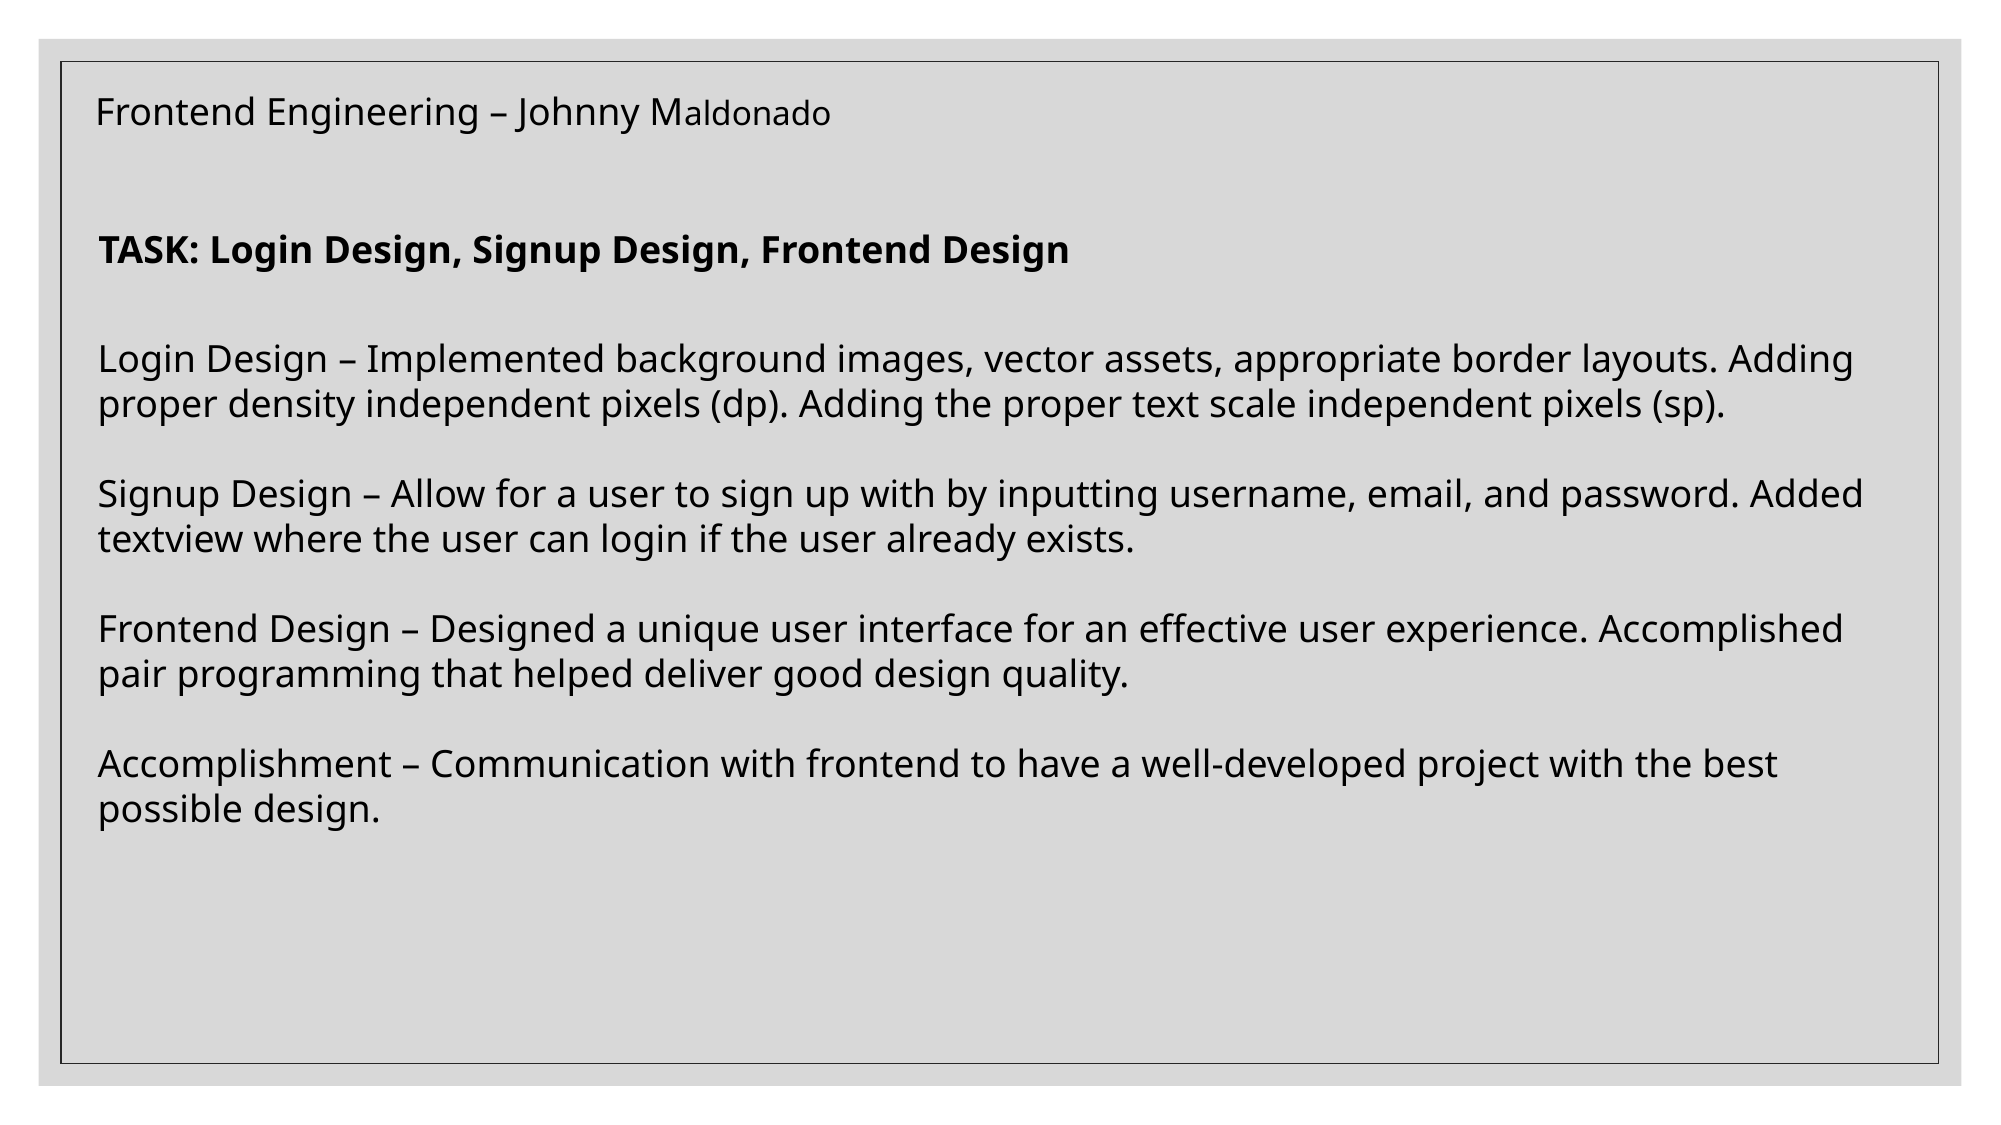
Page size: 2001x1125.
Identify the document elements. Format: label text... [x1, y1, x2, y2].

text_box Login Design – Implemented background images, vector assets, appropriate border layouts. Adding proper density independent pixels (dp). Adding the proper text scale independent pixels (sp). Signup Design – Allow for a user to sign up with by inputting username, email, and password. Added textview where the user can login if the user already exists. Frontend Design – Designed a unique user interface for an effective user experience. Accomplished pair programming that helped deliver good design quality. Accomplishment – Communication with frontend to have a well-developed project with the best possible design. [82, 327, 1916, 883]
text_box Frontend Engineering – Johnny Maldonado [80, 80, 847, 141]
text_box TASK: Login Design, Signup Design, Frontend Design [83, 218, 1087, 279]
